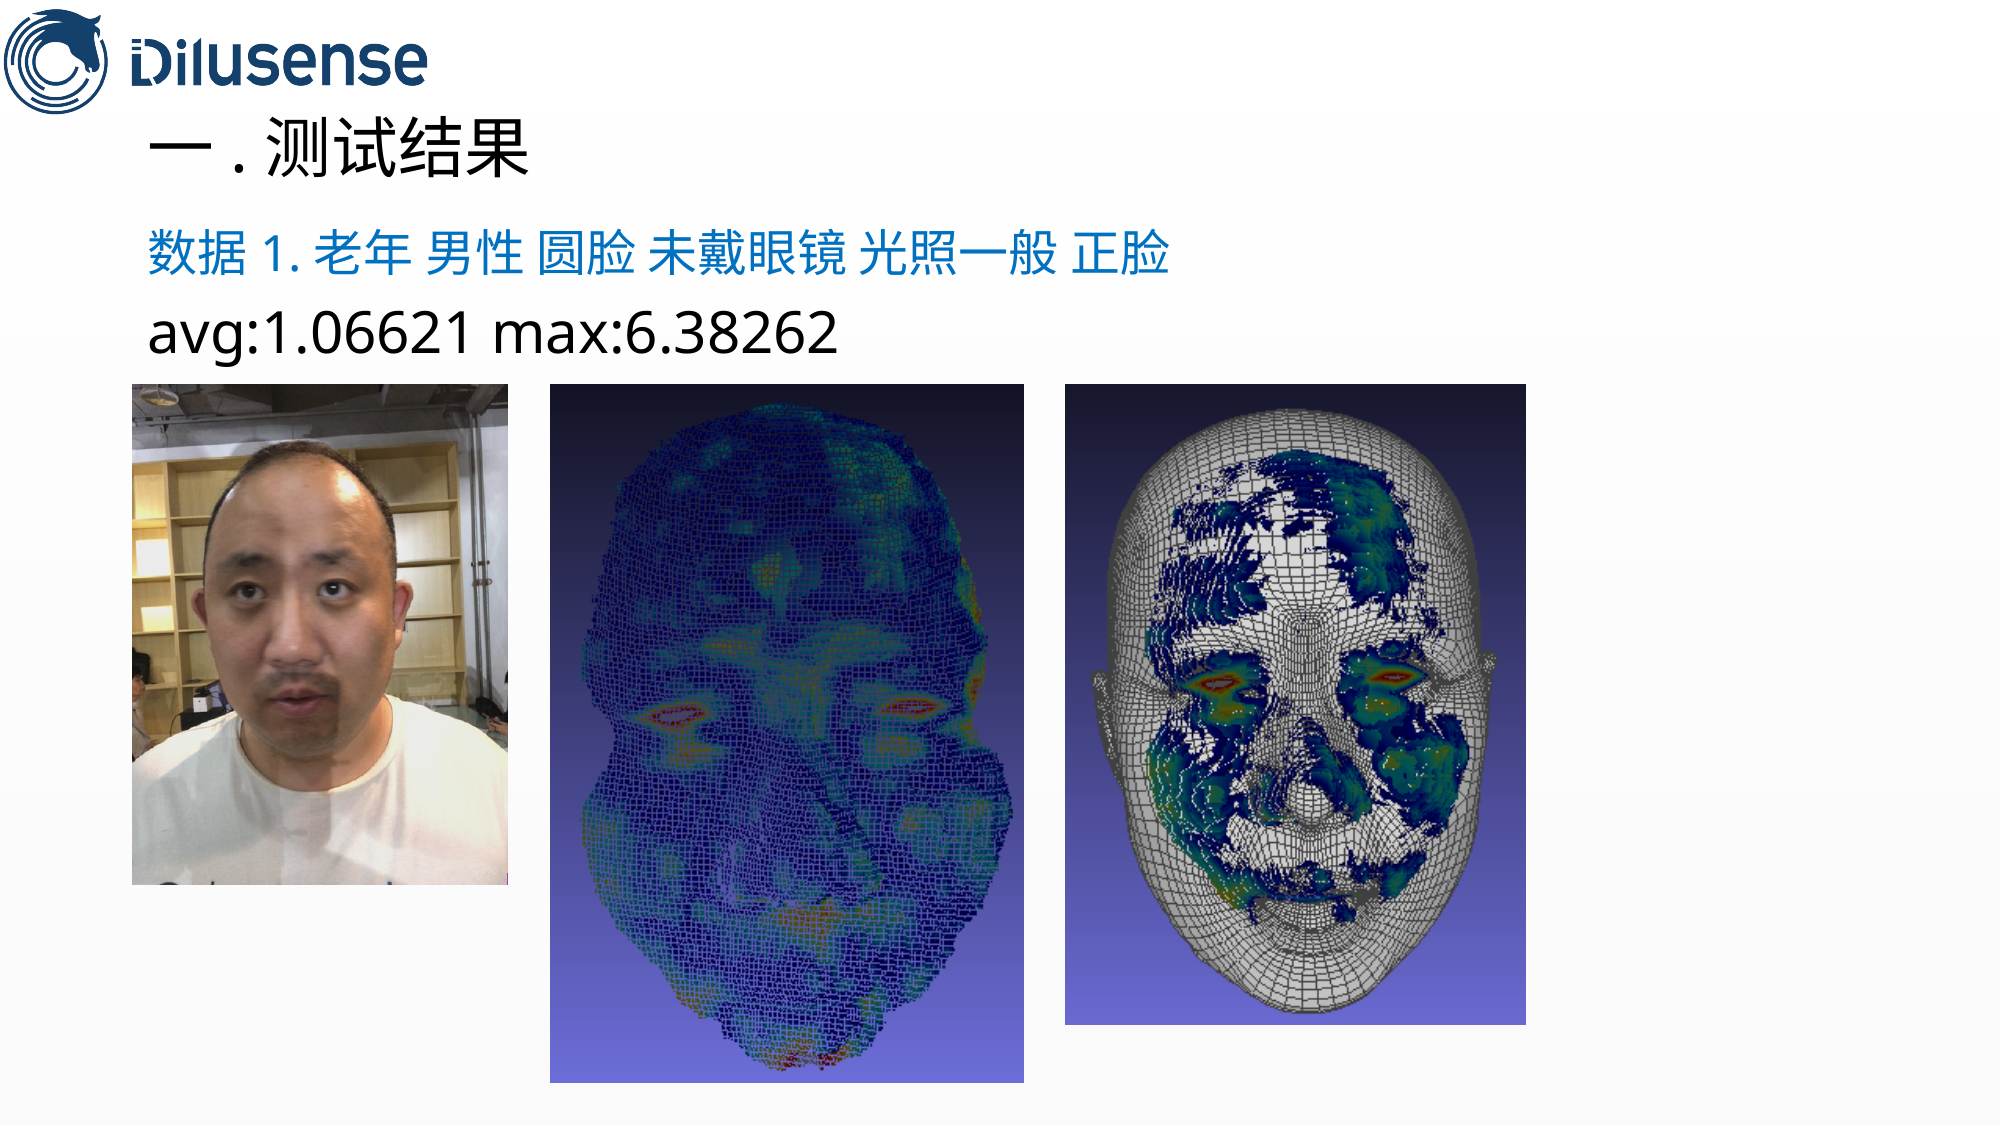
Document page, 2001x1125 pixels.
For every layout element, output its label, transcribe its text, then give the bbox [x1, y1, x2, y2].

title 一.测试结果 [132, 111, 1783, 191]
picture [1065, 384, 1526, 1025]
picture [132, 384, 508, 885]
picture [550, 384, 1024, 1083]
picture [0, 0, 438, 125]
list 数据1.老年 男性 圆脸 未戴眼镜 光照一般 正脸 avg:1.06621 max:6.38262 [132, 220, 1830, 881]
